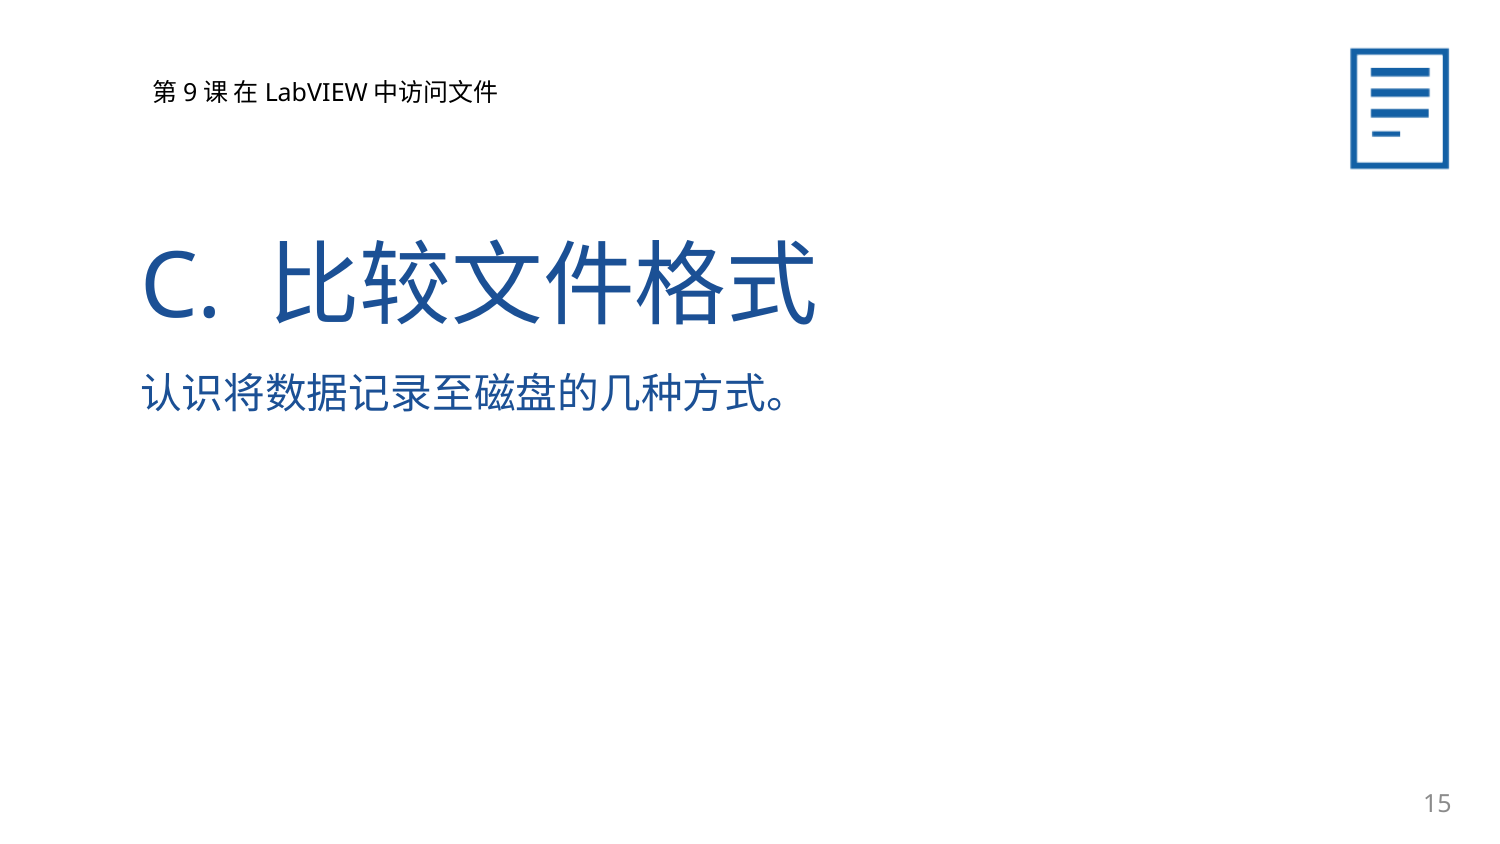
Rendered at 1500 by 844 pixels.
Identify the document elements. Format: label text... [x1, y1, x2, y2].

list C. 比较文件格式 [125, 109, 1278, 344]
picture [1323, 23, 1474, 212]
list 认识将数据记录至磁盘的几种方式。 [125, 359, 1275, 494]
slide_number 15 [1400, 782, 1475, 828]
